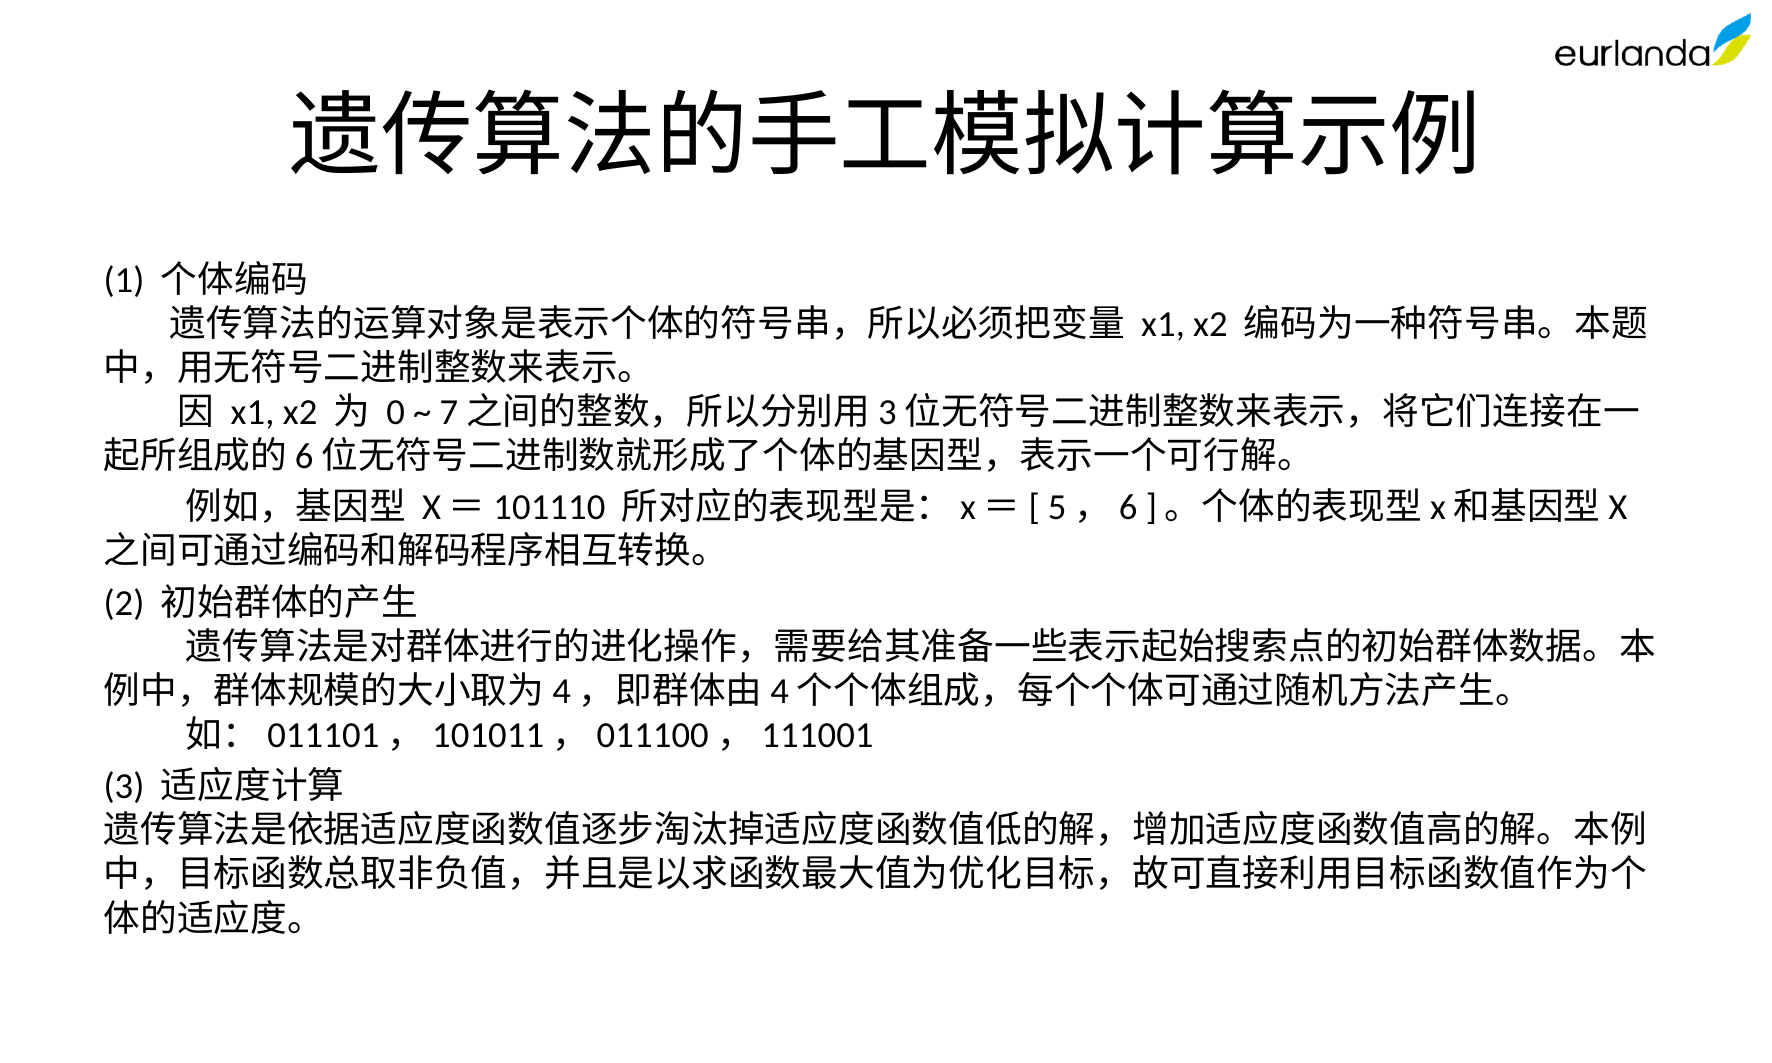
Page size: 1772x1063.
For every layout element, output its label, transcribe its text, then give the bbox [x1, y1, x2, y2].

picture [1555, 11, 1751, 66]
title 遗传算法的手工模拟计算示例 [88, 42, 1684, 220]
list (1) 个体编码 遗传算法的运算对象是表示个体的符号串，所以必须把变量 x1, x2 编码为一种符号串。本题中，用无符号二进制整数来表示。 因 x1, x2 为 0 ~ 7之间的整数，所以分别用3位无符号二进制整数来表示，将它们连接在一起所组成的6位无符号二进制数就形成了个体的基因型，表示一个可行解。 例如，基因型 X＝101110 所对应的表现型是：x＝[ 5，6 ]。个体的表现型x和基因型X之间可通过编码和解码程序相互转换。 (2) 初始群体的产生 遗传算法是对群体进行的进化操作，需要给其准备一些表示起始搜索点的初始群体数据。本例中，群体规模的大小取为4，即群体由4个个体组成，每个个体可通过随机方法产生。 如：011101，101011，011100，111001 (3) 适应度计算 遗传算法是依据适应度函数值逐步淘汰掉适应度函数值低的解，增加适应度函数值高的解。本例中，目标函数总取非负值，并且是以求函数最大值为优化目标，故可直接利用目标函数值作为个体的适应度。 [88, 248, 1684, 950]
